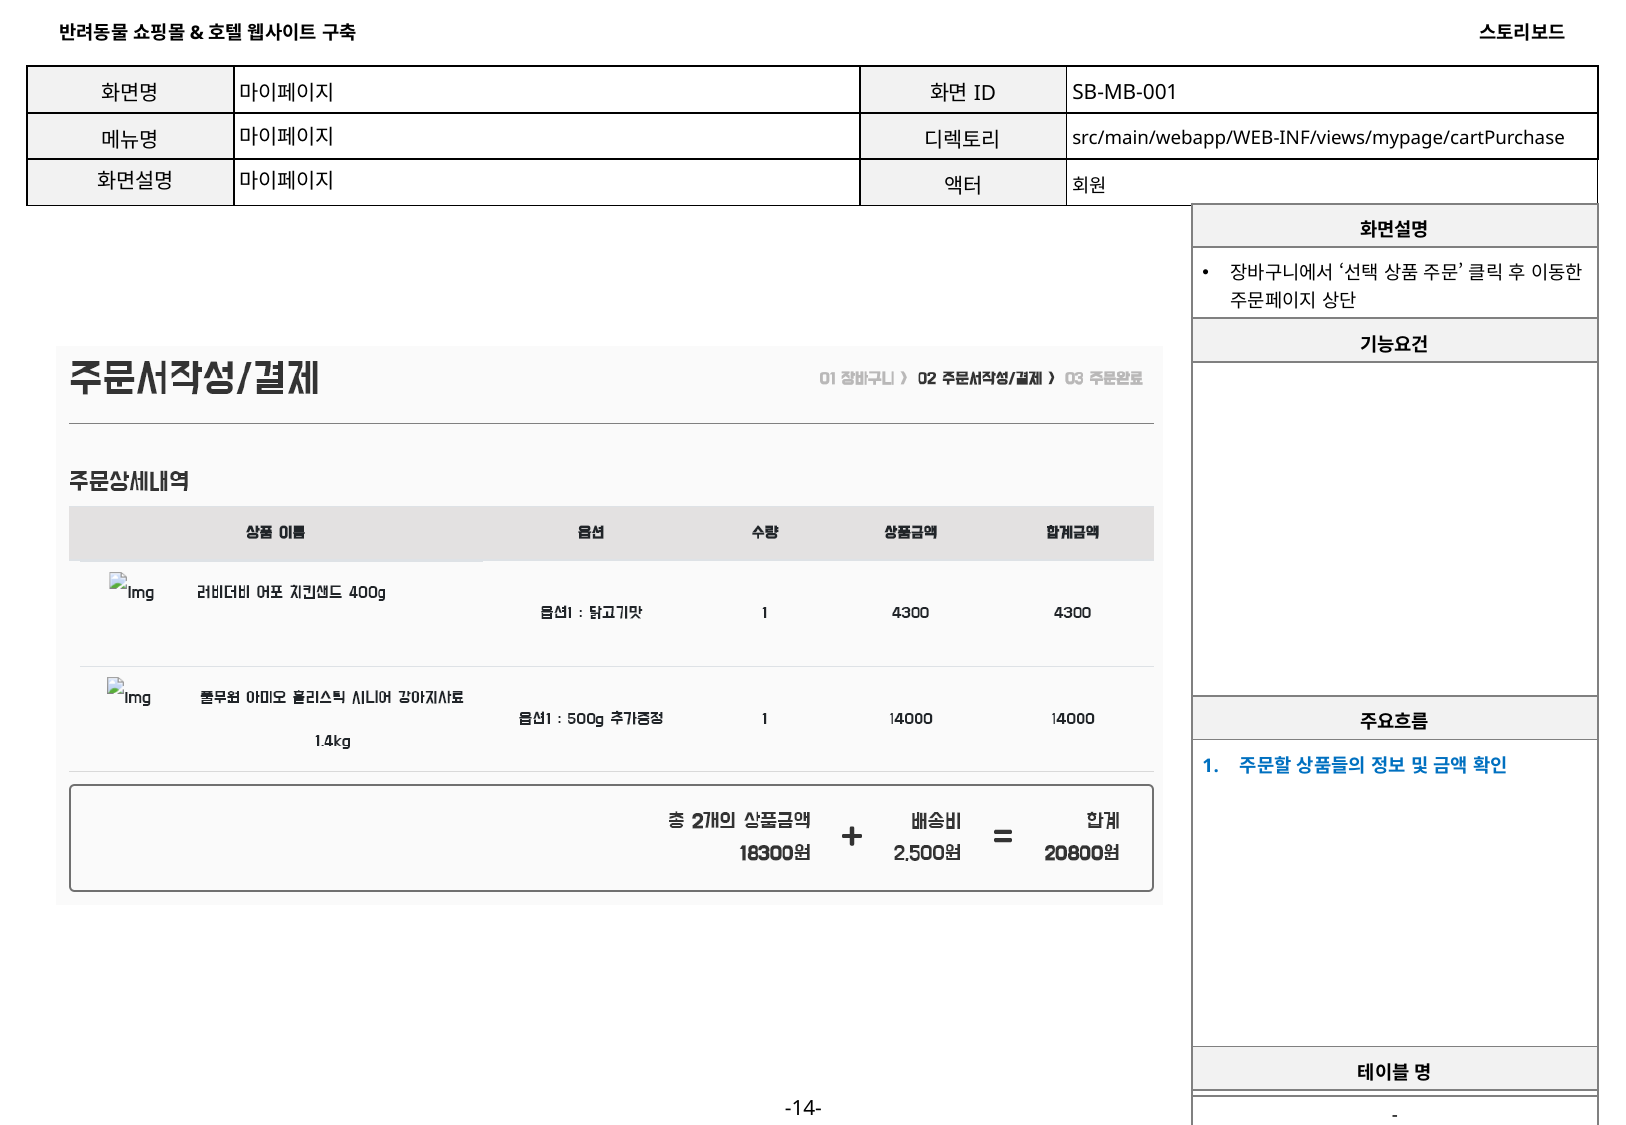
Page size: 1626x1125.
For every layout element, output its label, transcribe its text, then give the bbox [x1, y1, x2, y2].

table_cell 장바구니에서 ‘선택 상품 주문’ 클릭 후 이동한 주문페이지 상단 [1193, 248, 1597, 317]
table_header 화면명 [28, 67, 233, 112]
table_header SB-MB-001 [1067, 67, 1597, 112]
table_cell 마이페이지 [235, 114, 859, 158]
table_cell 액터 [861, 160, 1066, 205]
table_cell 마이페이지 [235, 160, 859, 205]
table_header 화면ID [861, 67, 1066, 112]
table_cell 회원 [1067, 160, 1597, 205]
table_cell 주요흐름 [1193, 697, 1597, 739]
table_header 화면설명 [1193, 205, 1597, 246]
table_cell 주문할 상품들의 정보 및 금액 확인 [1193, 740, 1597, 1046]
table_header 테이블 명 [1193, 1047, 1597, 1089]
table_cell - [1193, 1091, 1597, 1125]
picture [56, 346, 1163, 906]
table_cell src/main/webapp/WEB-INF/views/mypage/cartPurchase [1067, 114, 1597, 158]
table_header 마이페이지 [235, 67, 859, 112]
table_cell 메뉴명 [28, 114, 233, 158]
table_cell 화면설명 [28, 160, 233, 205]
table_cell 디렉토리 [861, 114, 1066, 158]
table_cell 기능요건 [1193, 319, 1597, 361]
table_cell [1193, 363, 1597, 695]
